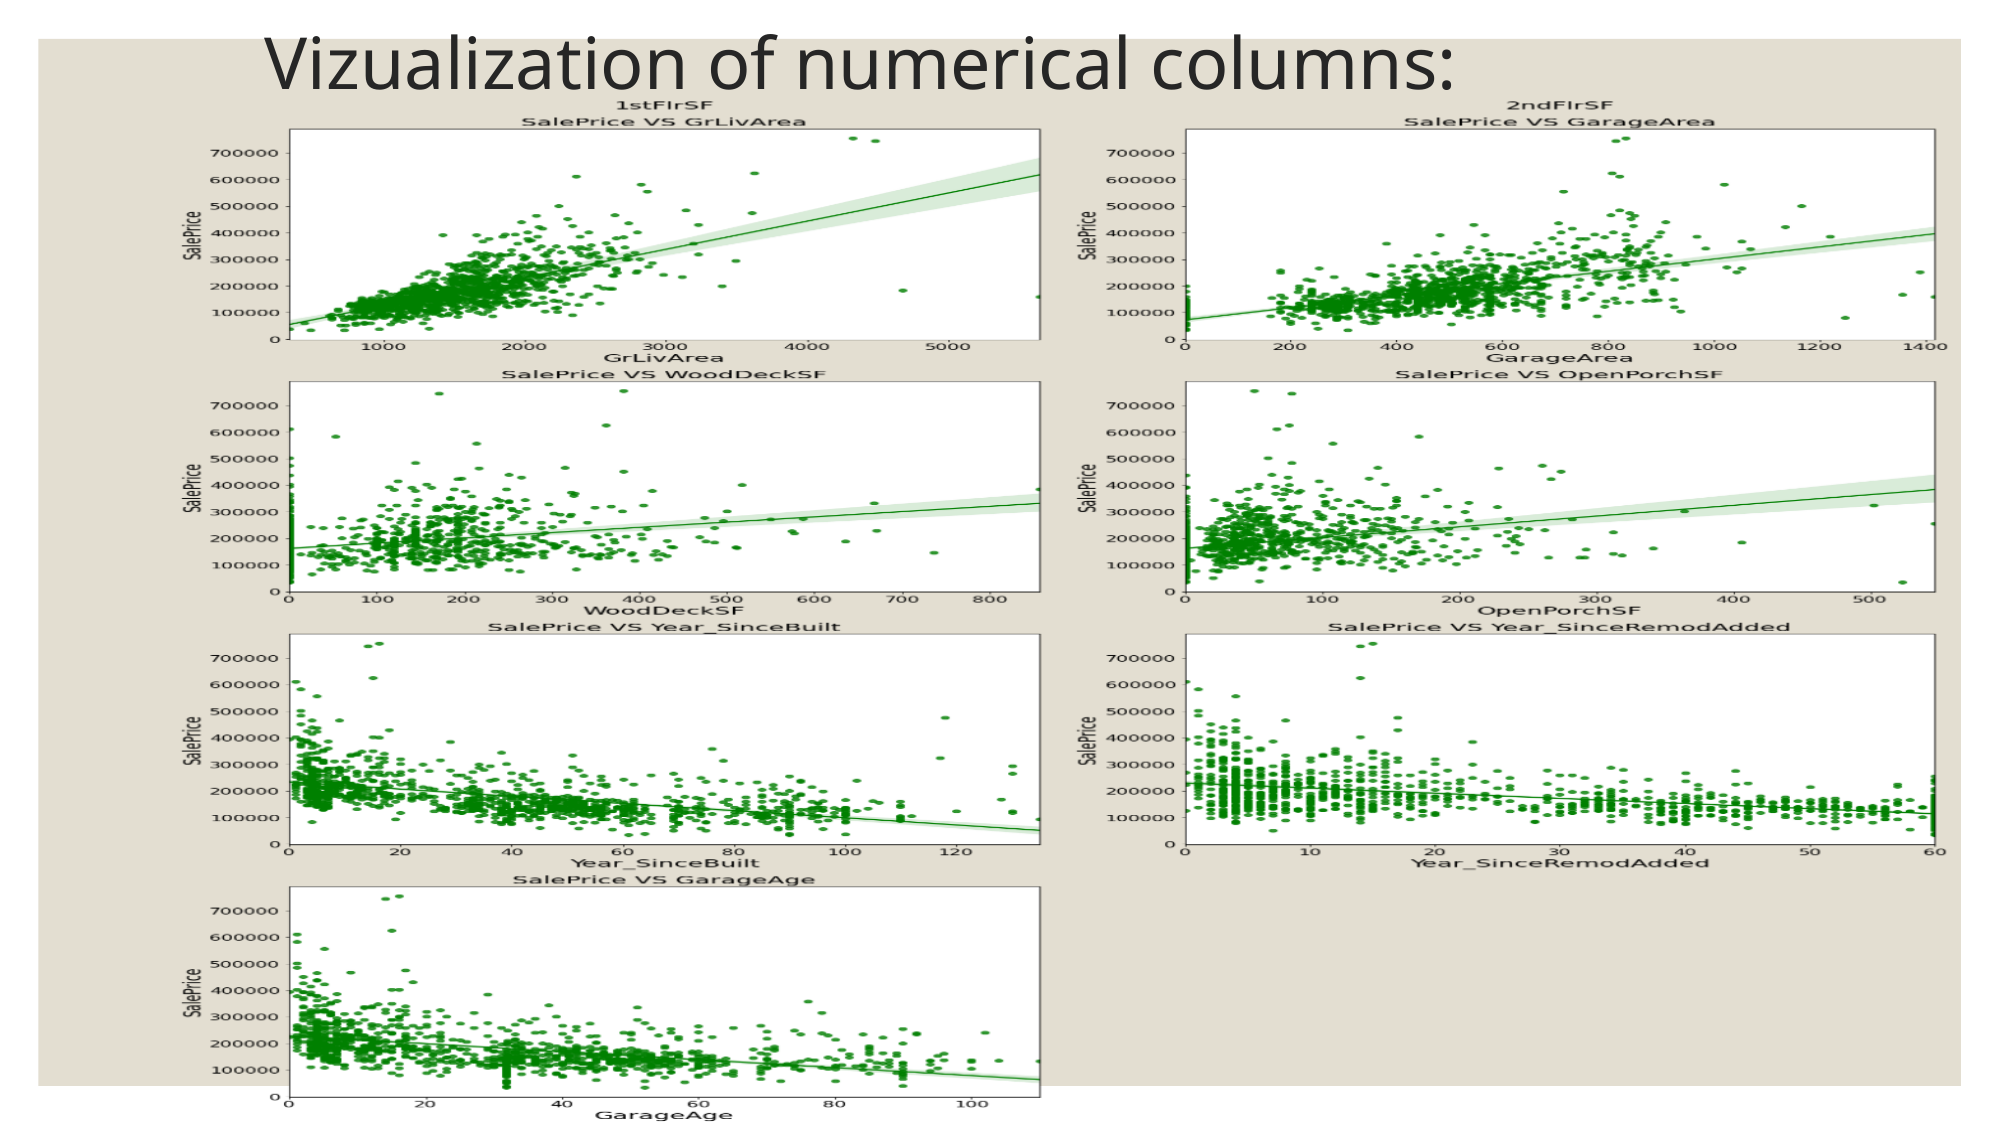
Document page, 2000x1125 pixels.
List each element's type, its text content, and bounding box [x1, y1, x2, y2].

title Vizualization of numerical columns: [249, 19, 1863, 97]
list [172, 101, 1957, 1125]
